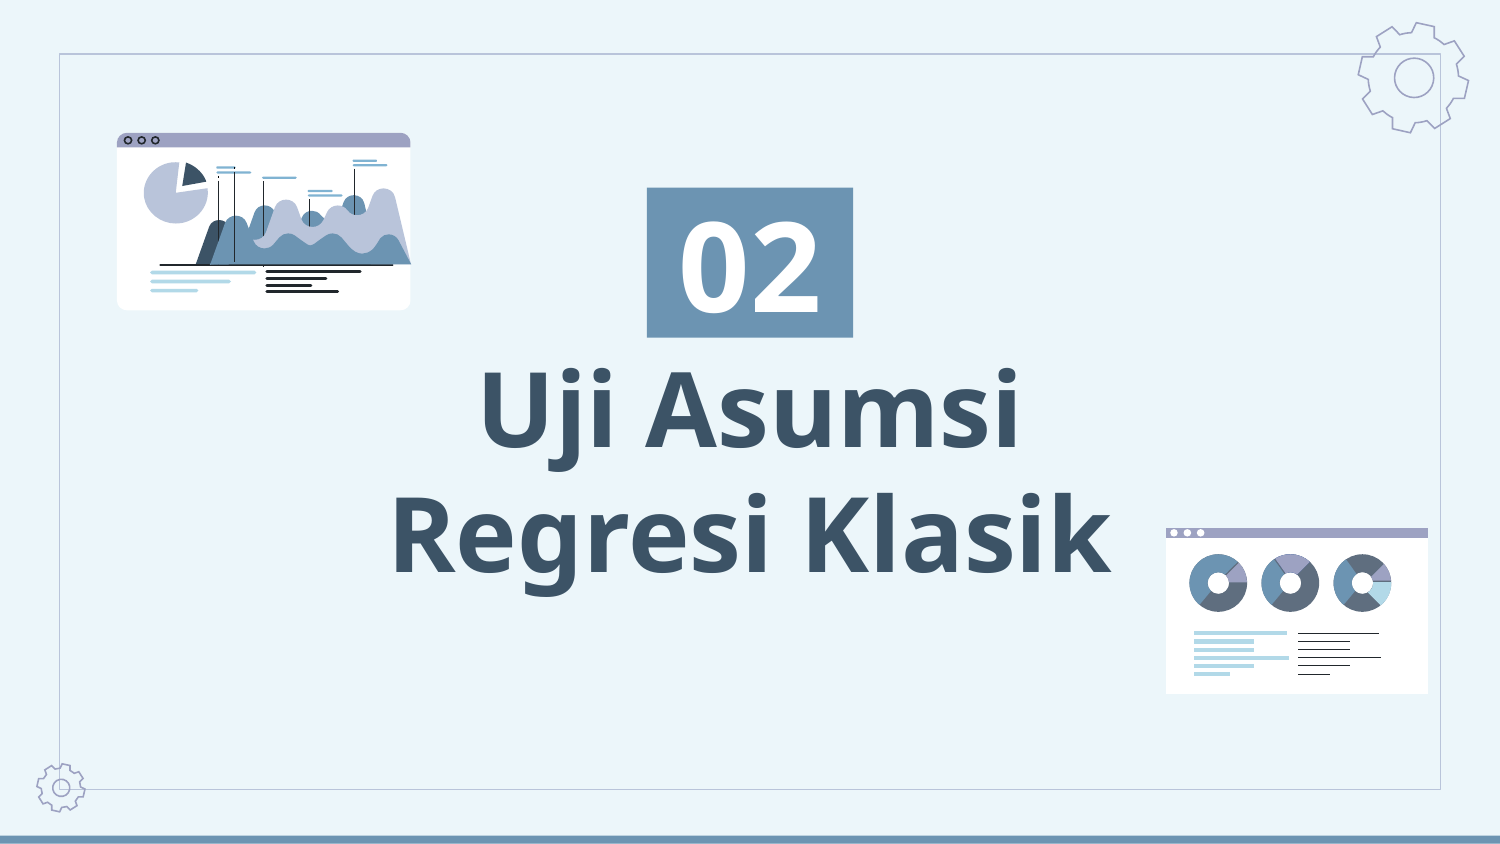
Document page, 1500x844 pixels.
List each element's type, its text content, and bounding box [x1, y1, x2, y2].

title 02 [646, 187, 854, 338]
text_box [1165, 527, 1428, 695]
title Uji Asumsi Regresi Klasik [334, 355, 1166, 608]
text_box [116, 132, 412, 311]
